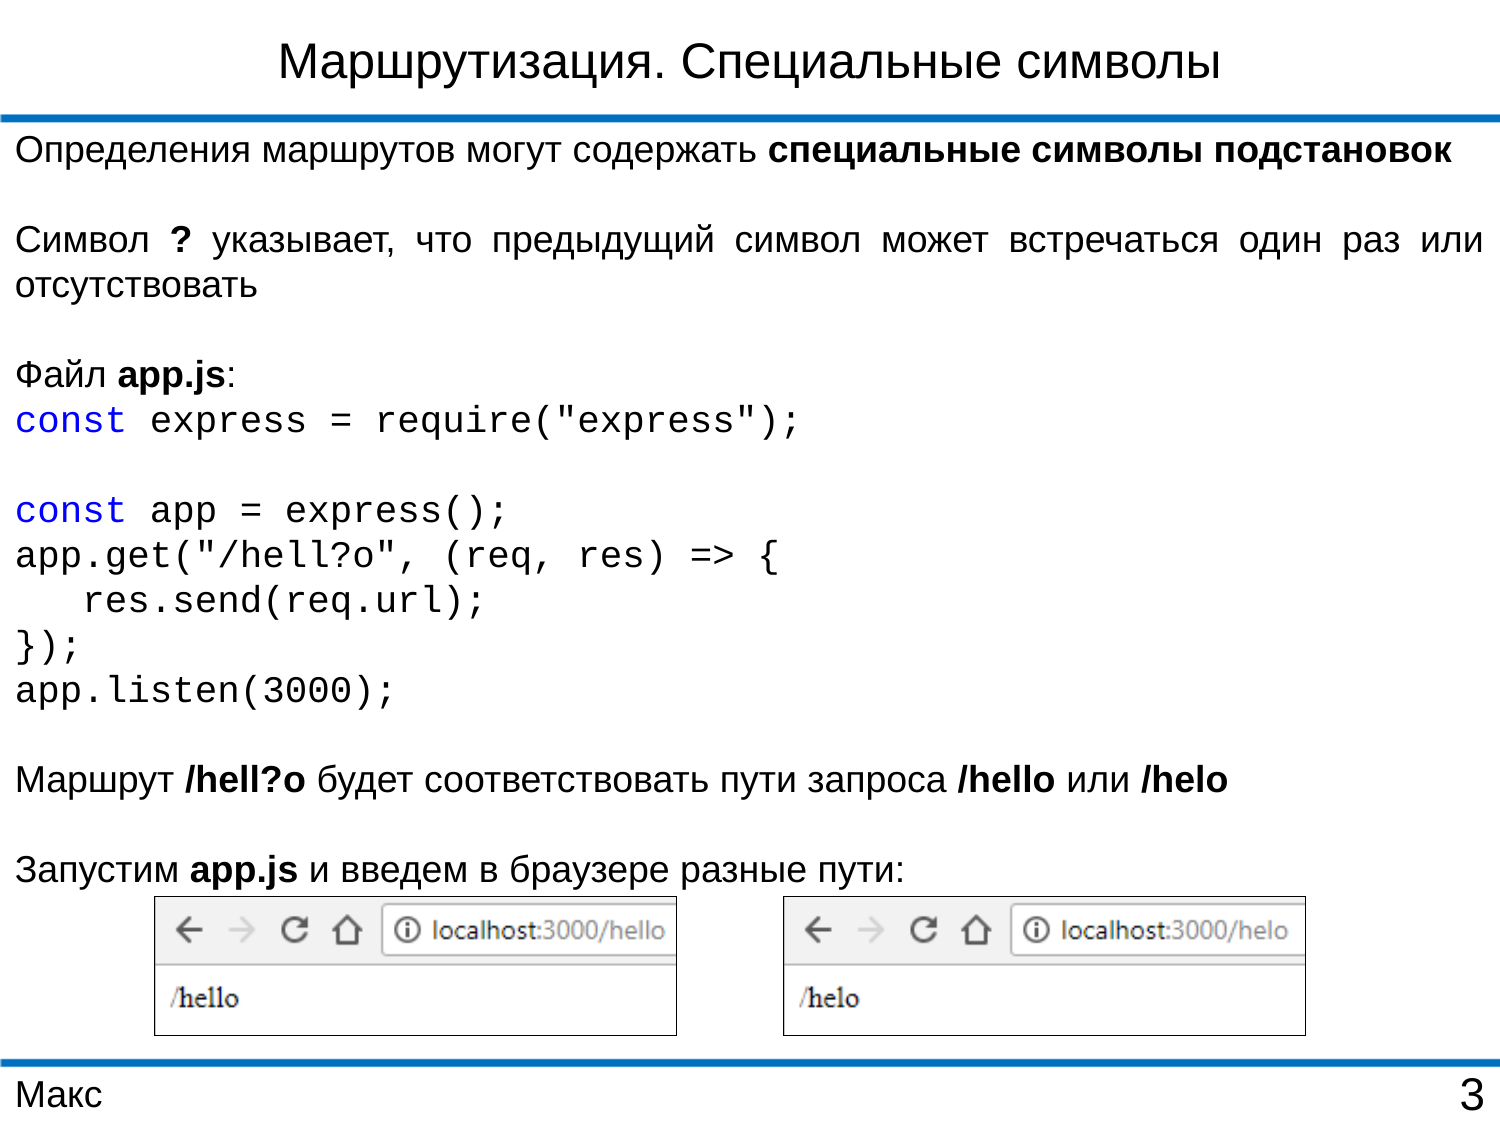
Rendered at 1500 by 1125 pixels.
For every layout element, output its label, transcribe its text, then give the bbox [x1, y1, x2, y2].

slide_number 3 [1382, 1062, 1500, 1123]
picture [0, 896, 1500, 1062]
text_box Макс [0, 1062, 1382, 1123]
text_box Определения маршрутов могут содержать специальные символы подстановок Символ ? указывает, что предыдущий символ может встречаться один раз или отсутствовать Файл app.js: const express = require("express"); const app = express(); app.get("/hell?o", (req, res) => { res.send(req.url); }); app.listen(3000); Маршрут /hell?o будет соответствовать пути запроса /hello или /helo Запустим app.js и введем в браузере разные пути: [0, 118, 1500, 898]
text_box Маршрутизация. Специальные символы [0, 0, 1500, 118]
